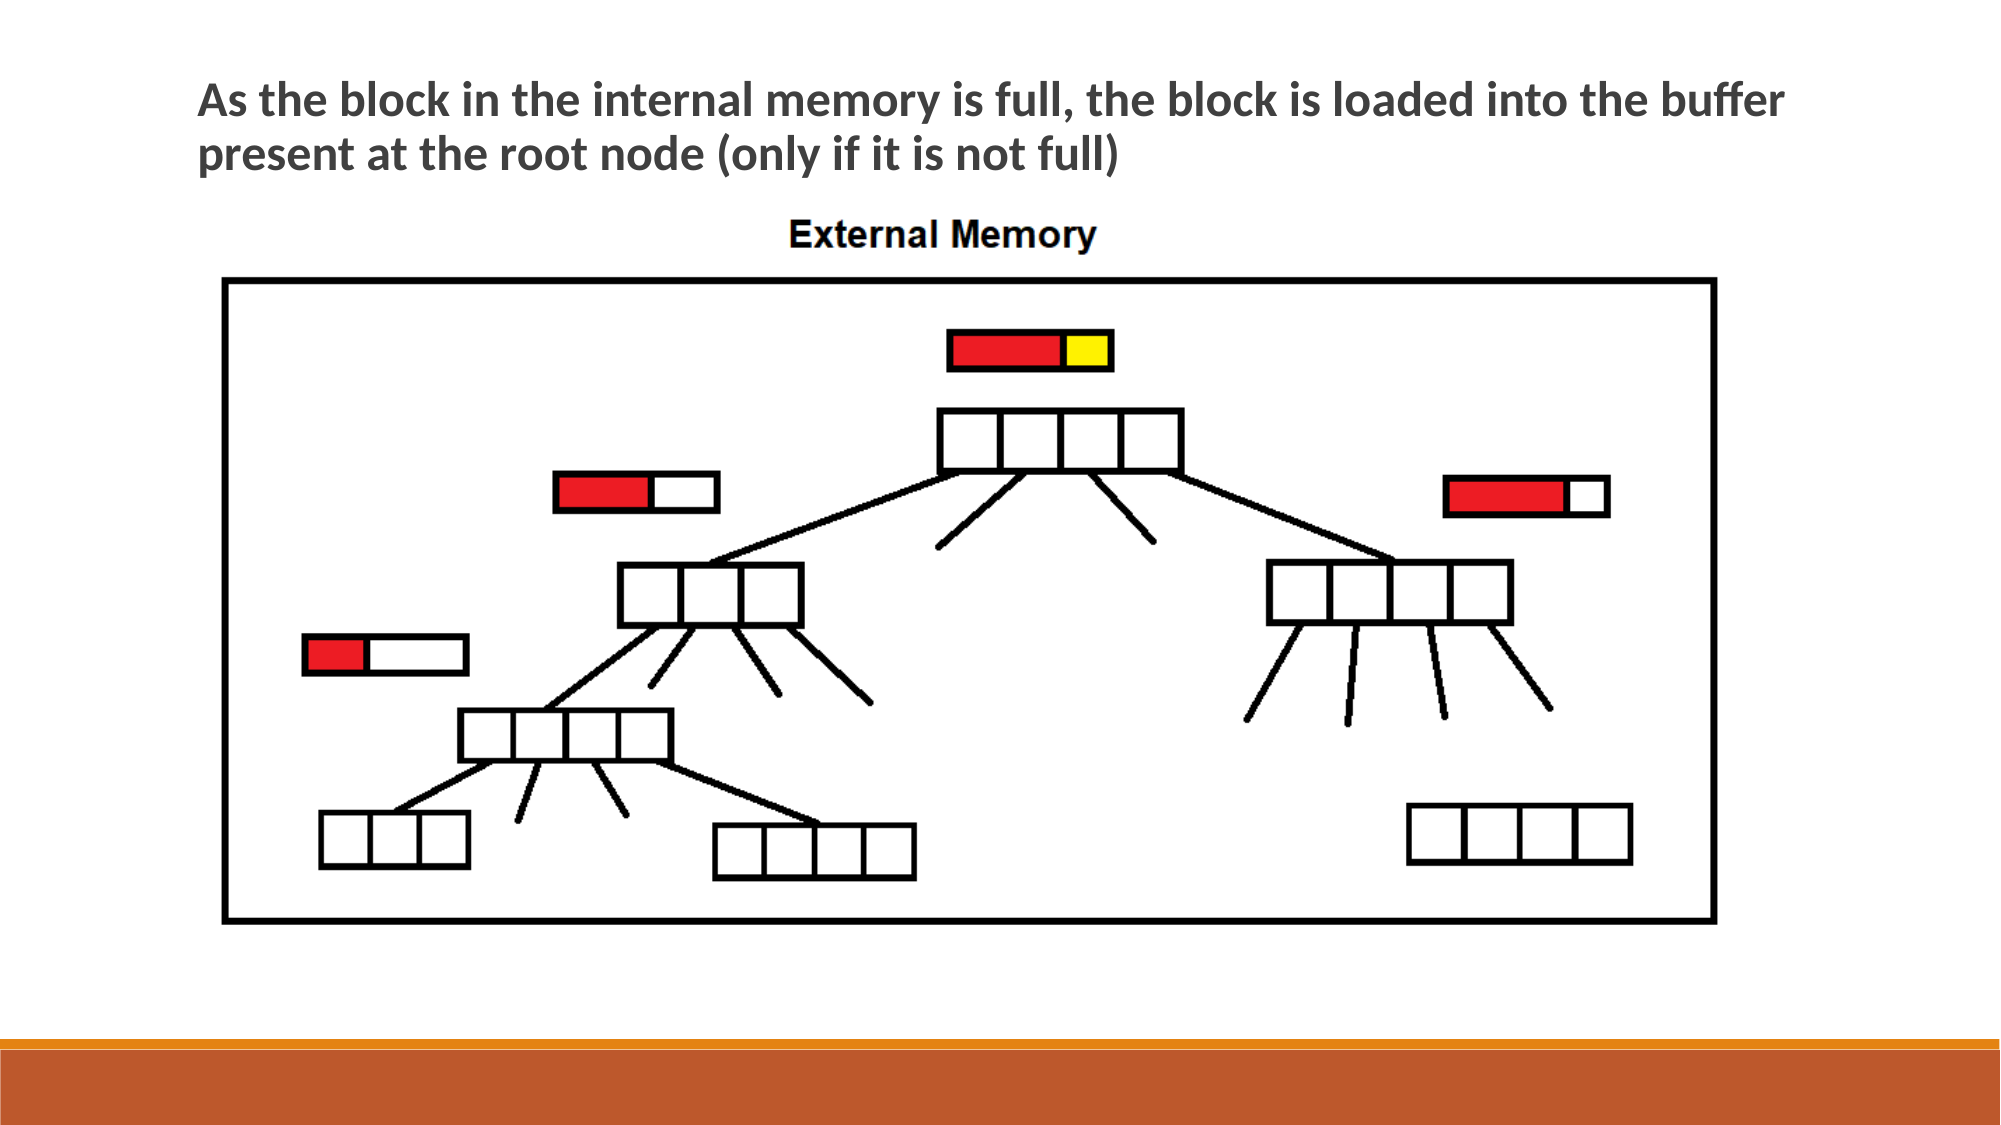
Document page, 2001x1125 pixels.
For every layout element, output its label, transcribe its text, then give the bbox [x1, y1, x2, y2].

picture [212, 209, 1727, 933]
list As the block in the internal memory is full, the block is loaded into the buffer present at the root node (only if it is not full) [182, 66, 1818, 211]
